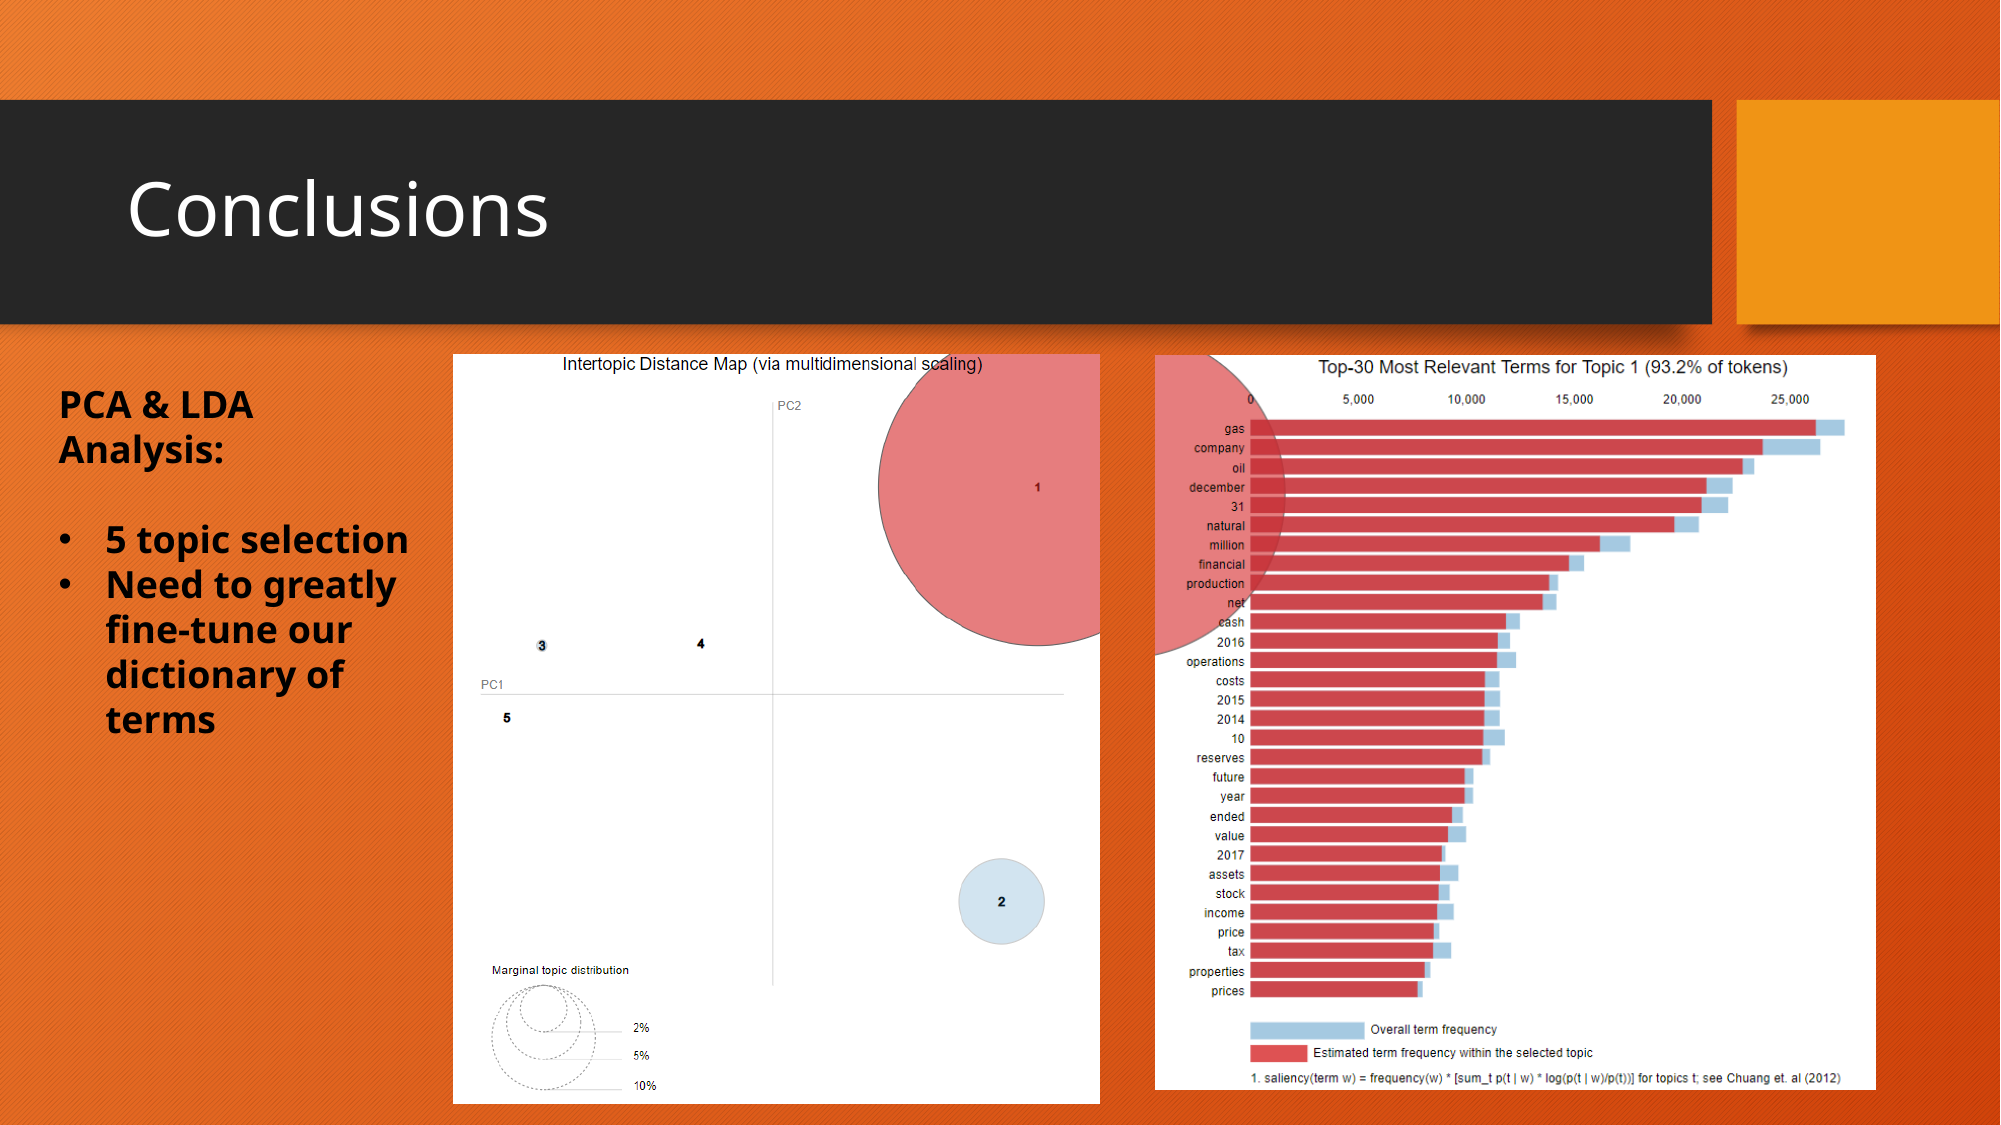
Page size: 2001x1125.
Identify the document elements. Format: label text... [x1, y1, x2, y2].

title Conclusions [111, 123, 1689, 301]
text_box PCA & LDA Analysis: 5 topic selection Need to greatly fine-tune our dictionary of terms [43, 373, 426, 749]
picture [0, 325, 2000, 1108]
